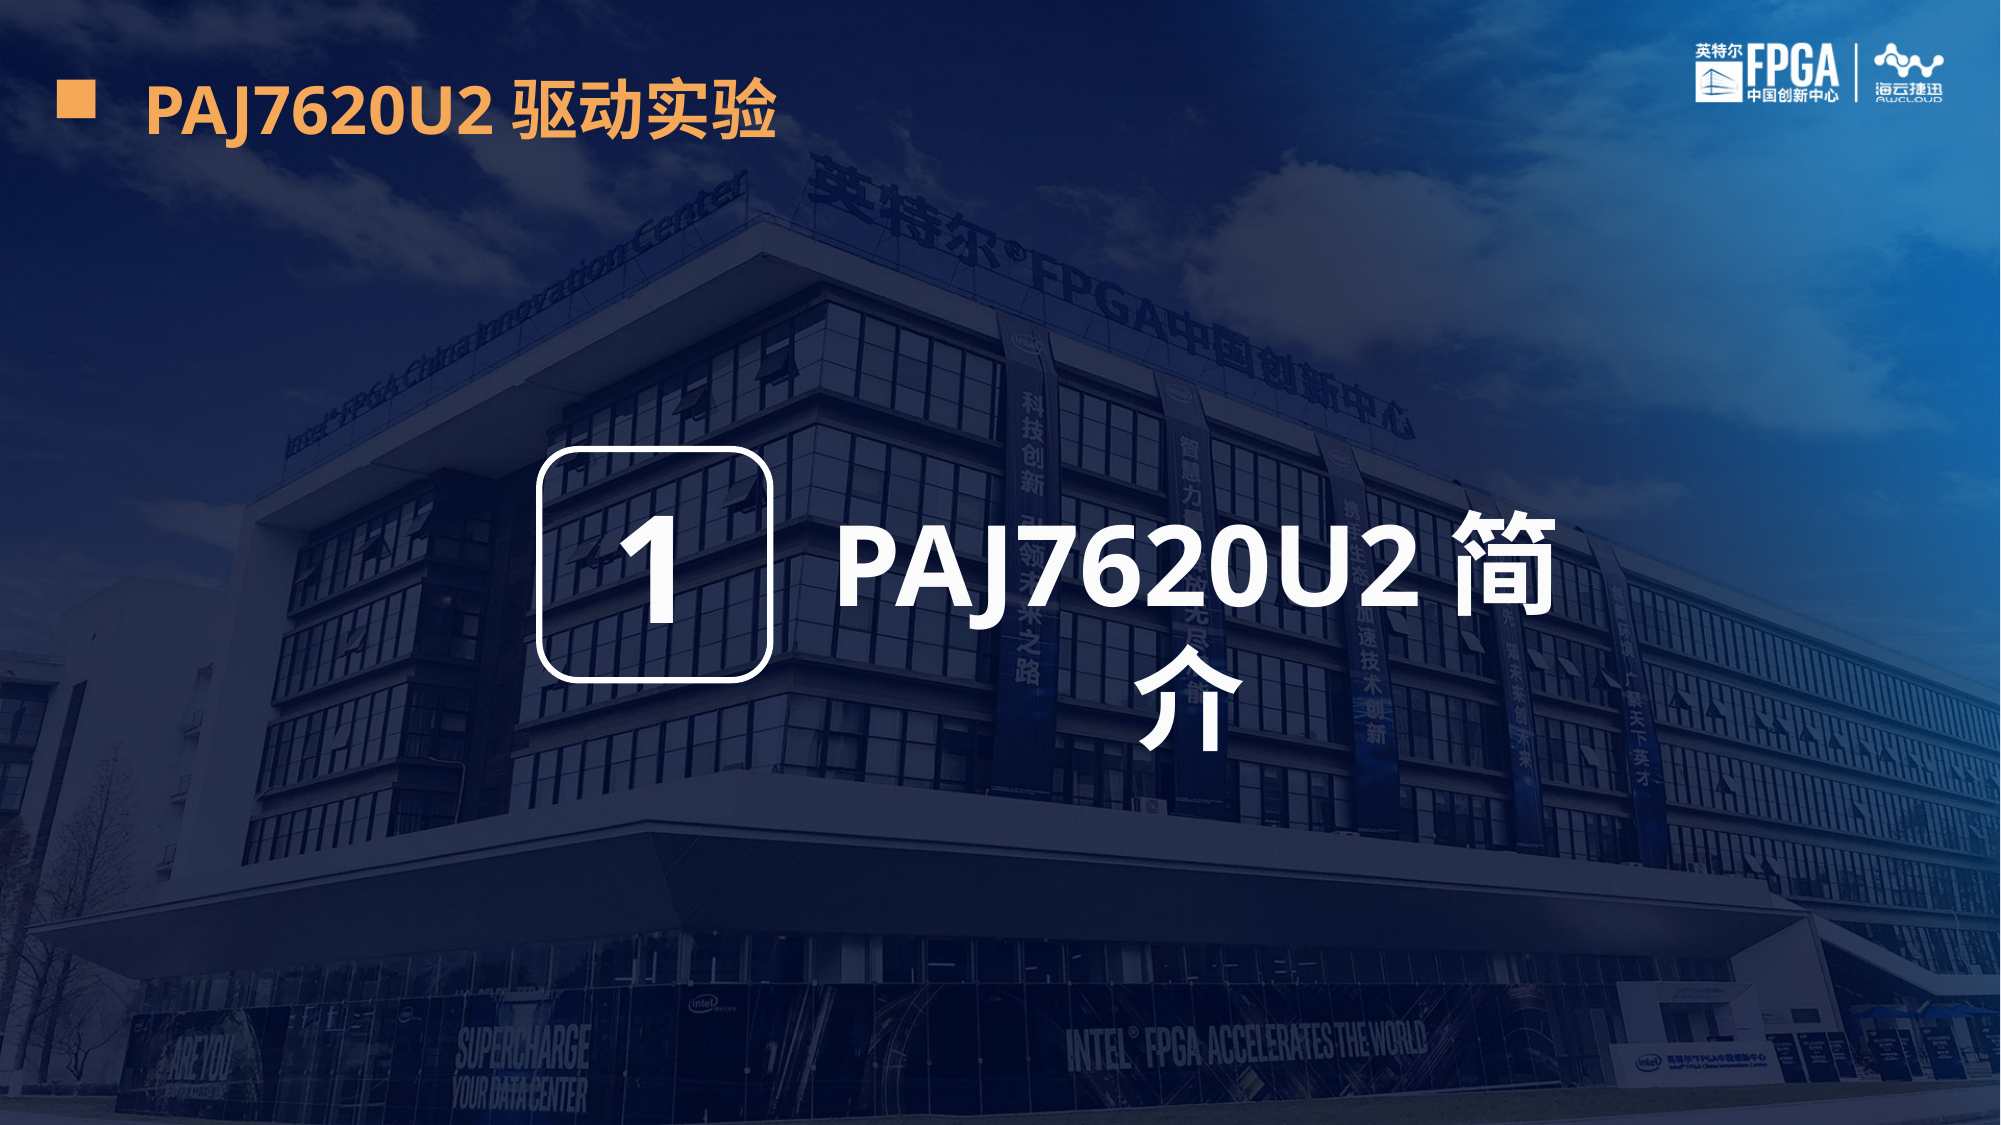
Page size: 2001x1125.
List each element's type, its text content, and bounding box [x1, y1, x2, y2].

picture [0, 0, 2001, 1125]
text_box PAJ7620U2驱动实验 [15, 24, 814, 170]
text_box 1 [581, 473, 728, 654]
text_box [538, 448, 772, 682]
text_box PAJ7620U2简介 [807, 494, 1570, 765]
